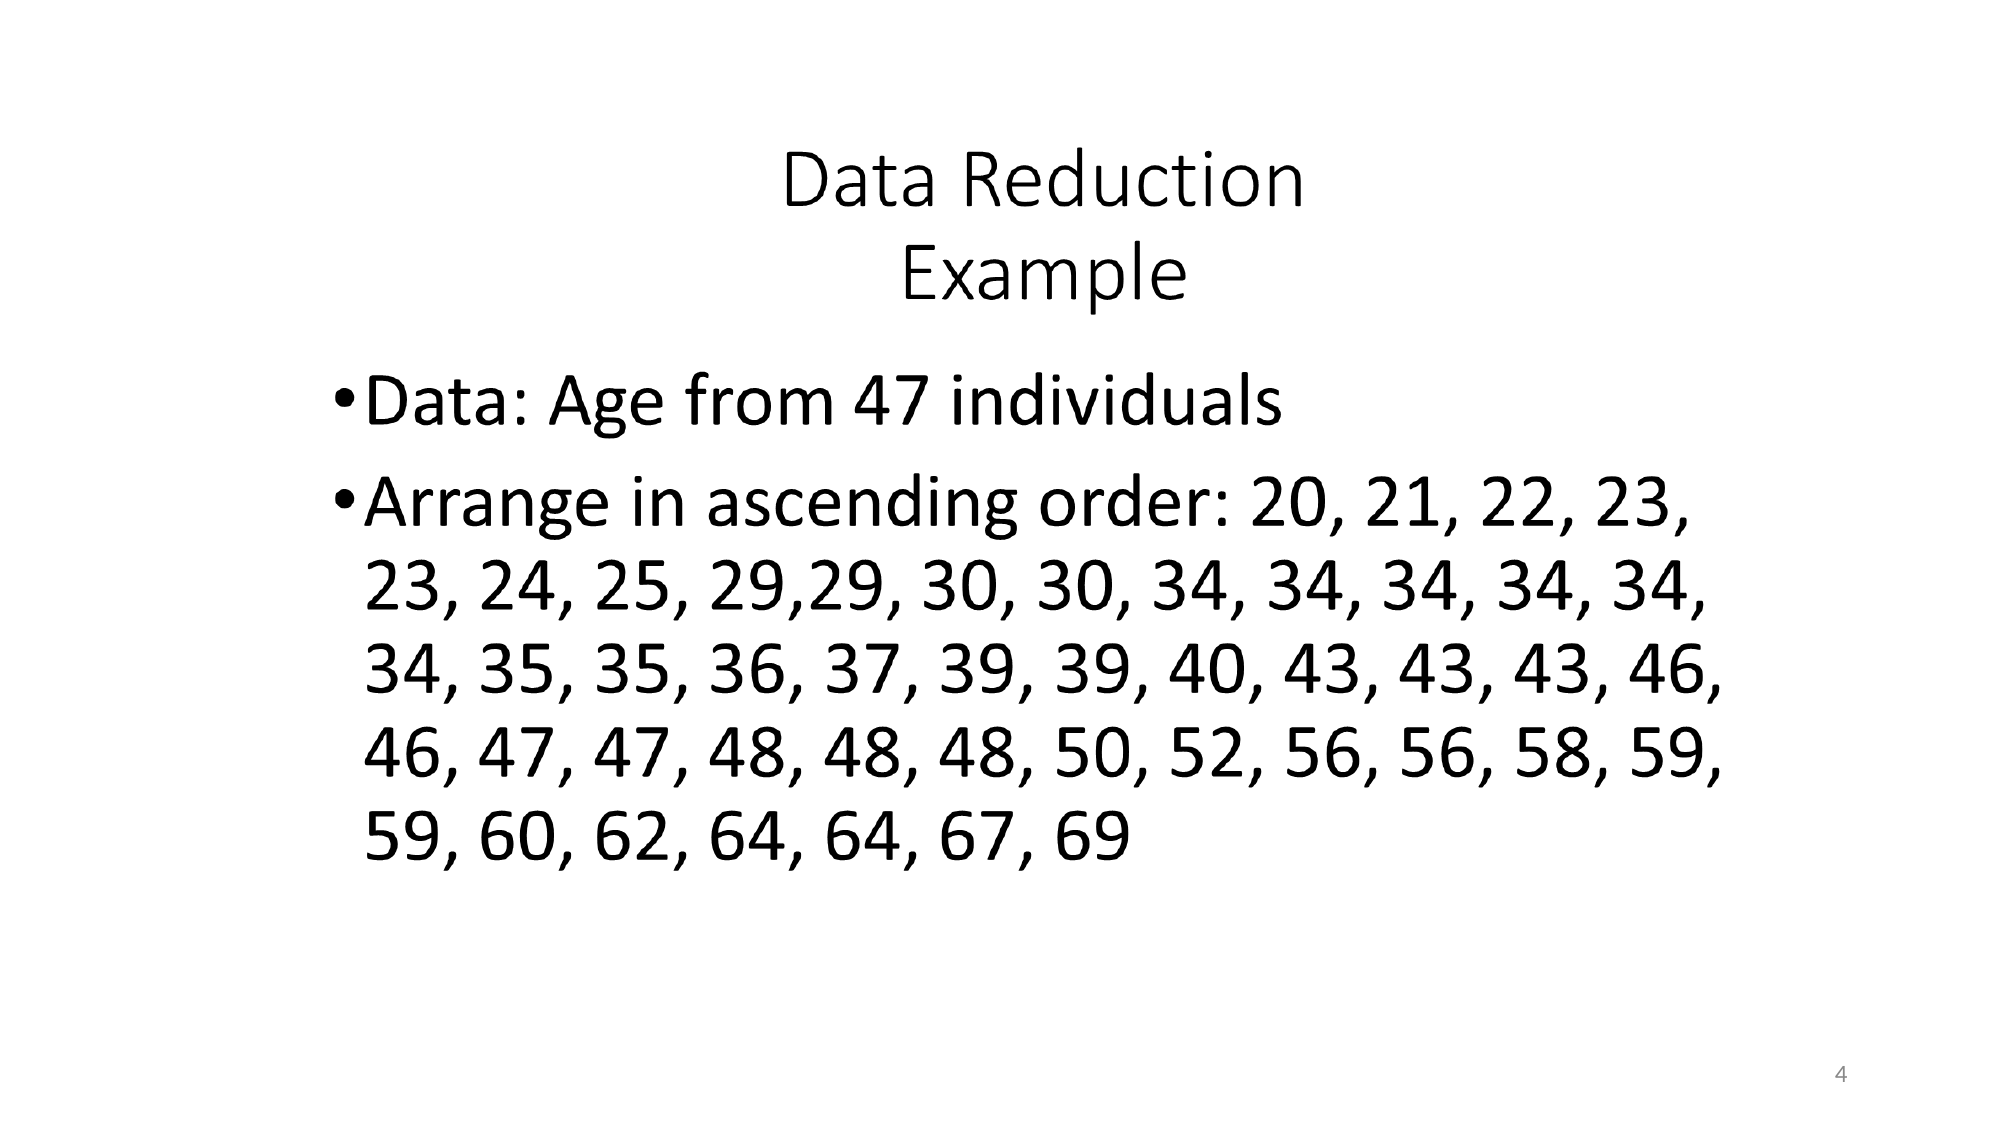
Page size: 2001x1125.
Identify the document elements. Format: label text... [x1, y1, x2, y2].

slide_number 4 [1412, 1042, 1863, 1103]
picture [287, 99, 1788, 1016]
